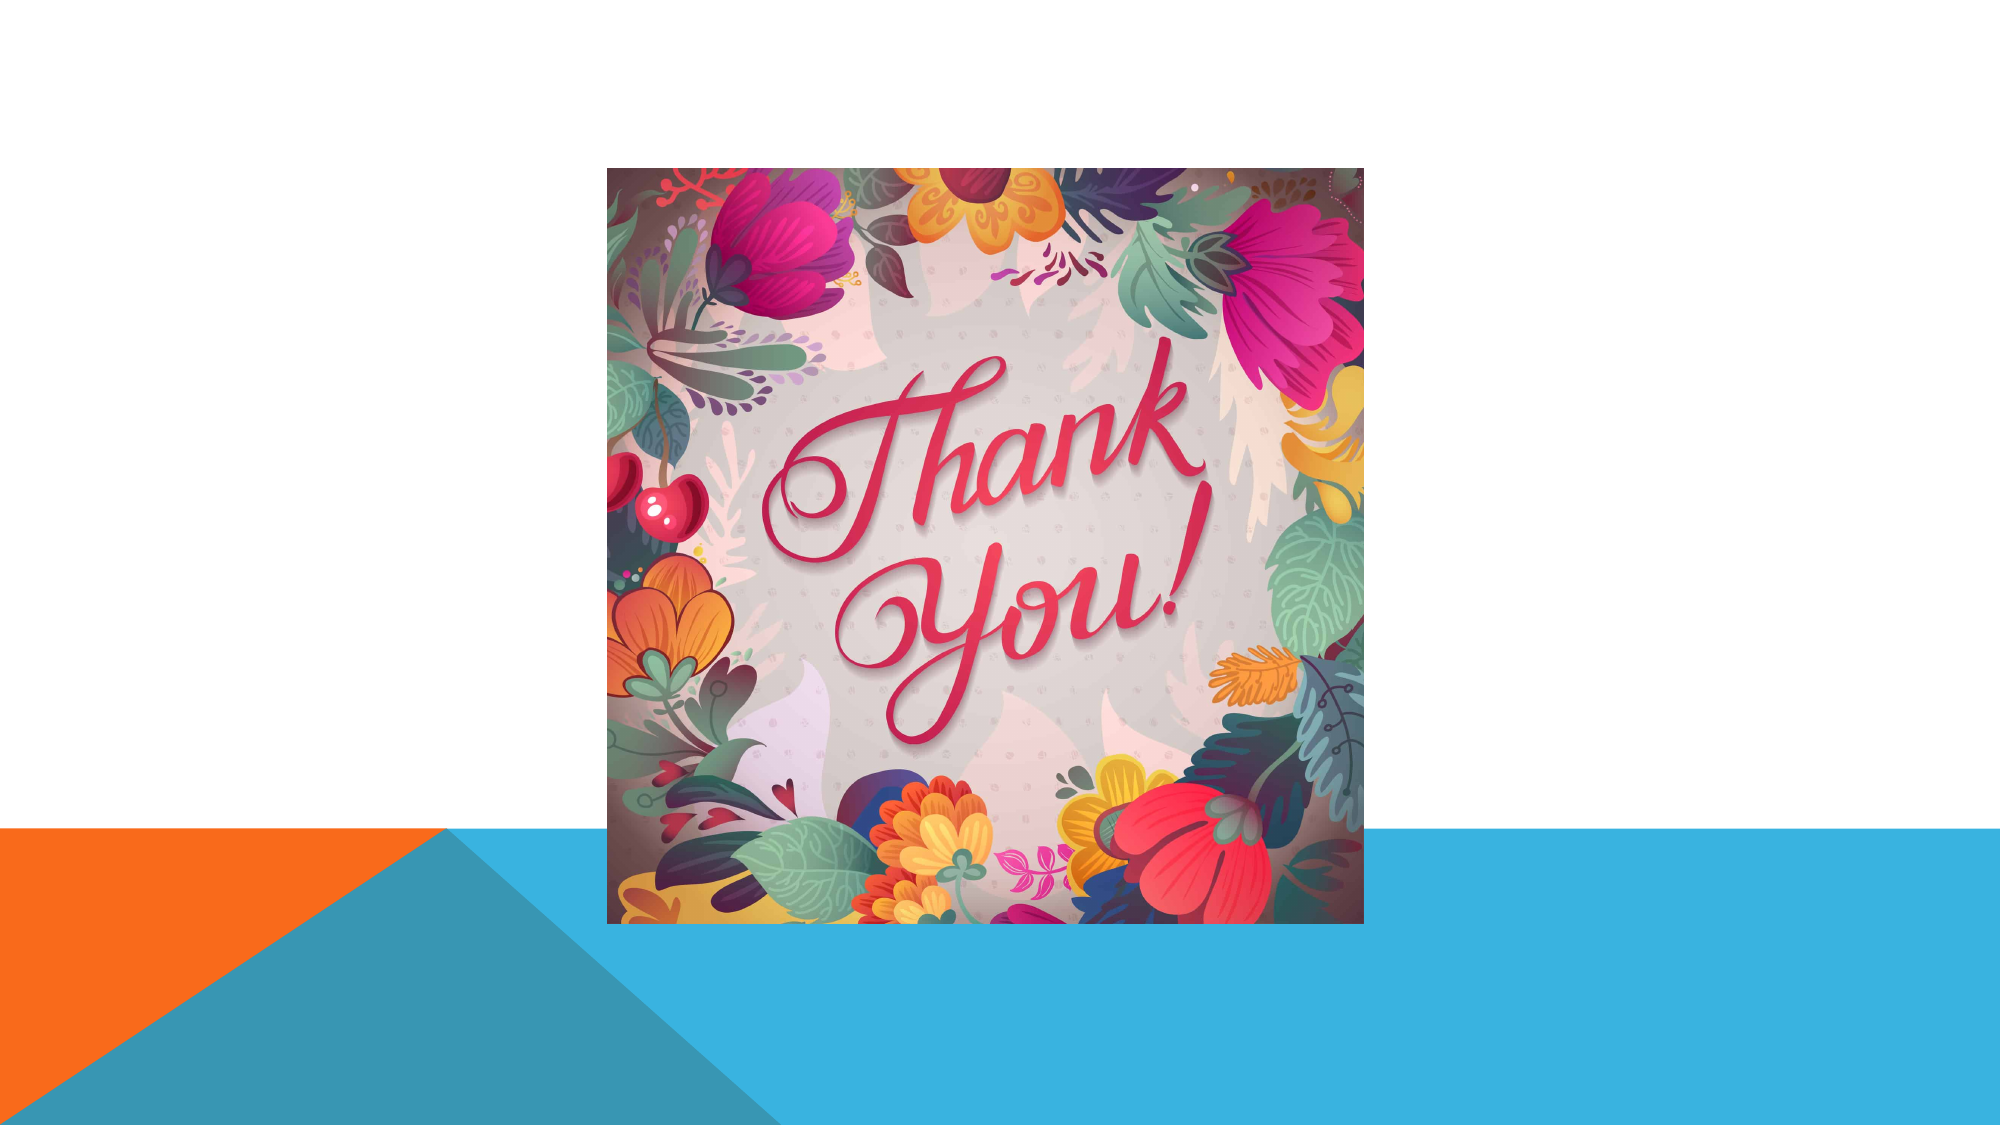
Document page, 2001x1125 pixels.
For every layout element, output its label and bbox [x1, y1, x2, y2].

picture [607, 168, 1364, 925]
